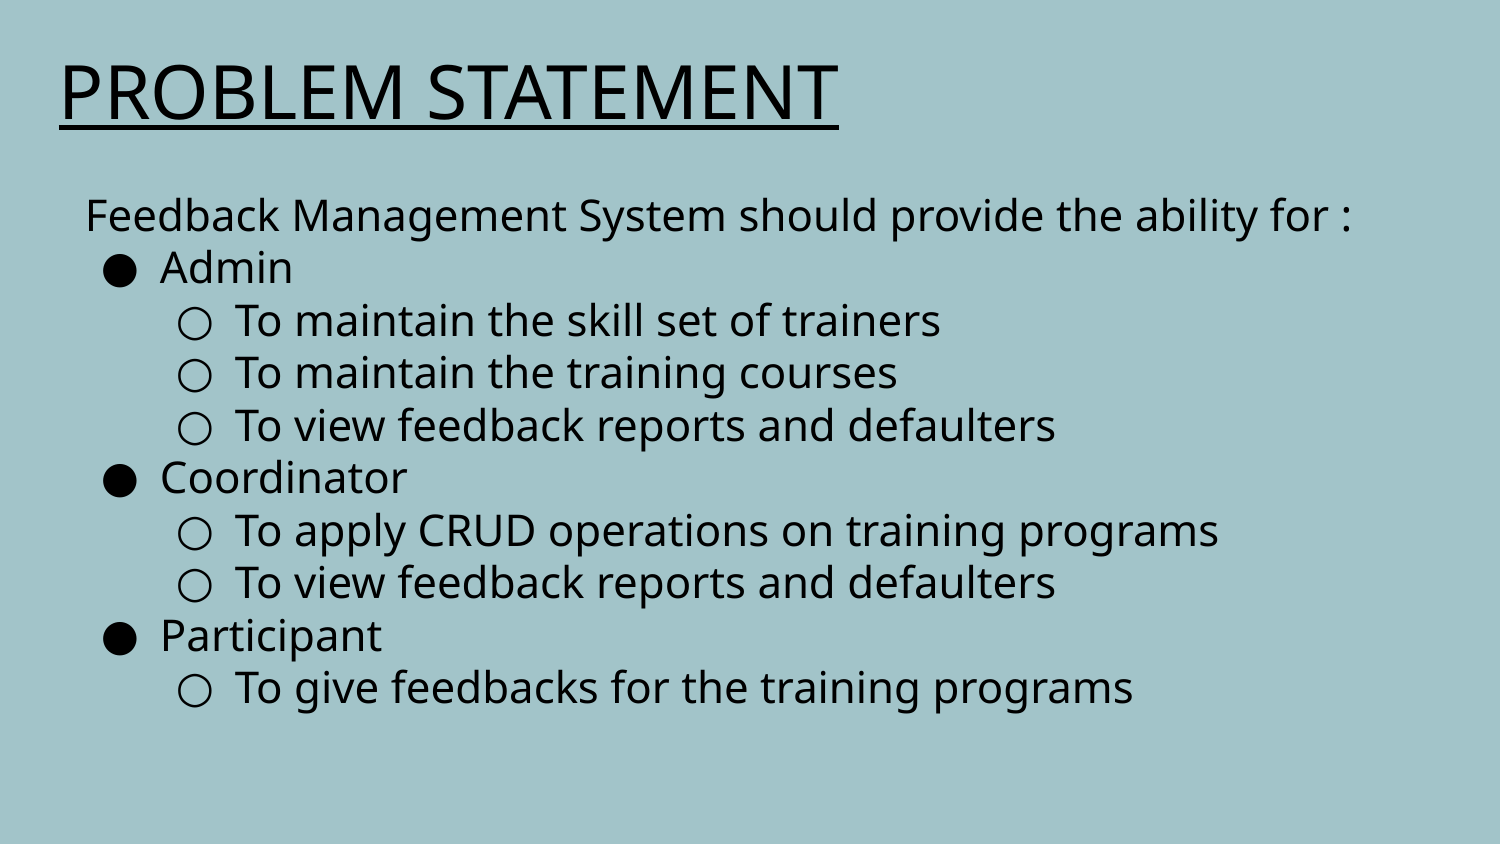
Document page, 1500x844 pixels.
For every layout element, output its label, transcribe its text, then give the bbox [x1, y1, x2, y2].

text_box PROBLEM STATEMENT [43, 29, 1249, 150]
text_box Feedback Management System should provide the ability for : Admin To maintain the skill set of trainers To maintain the training courses To view feedback reports and defaulters Coordinator To apply CRUD operations on training programs To view feedback reports and defaulters Participant To give feedbacks for the training programs [70, 172, 1454, 728]
